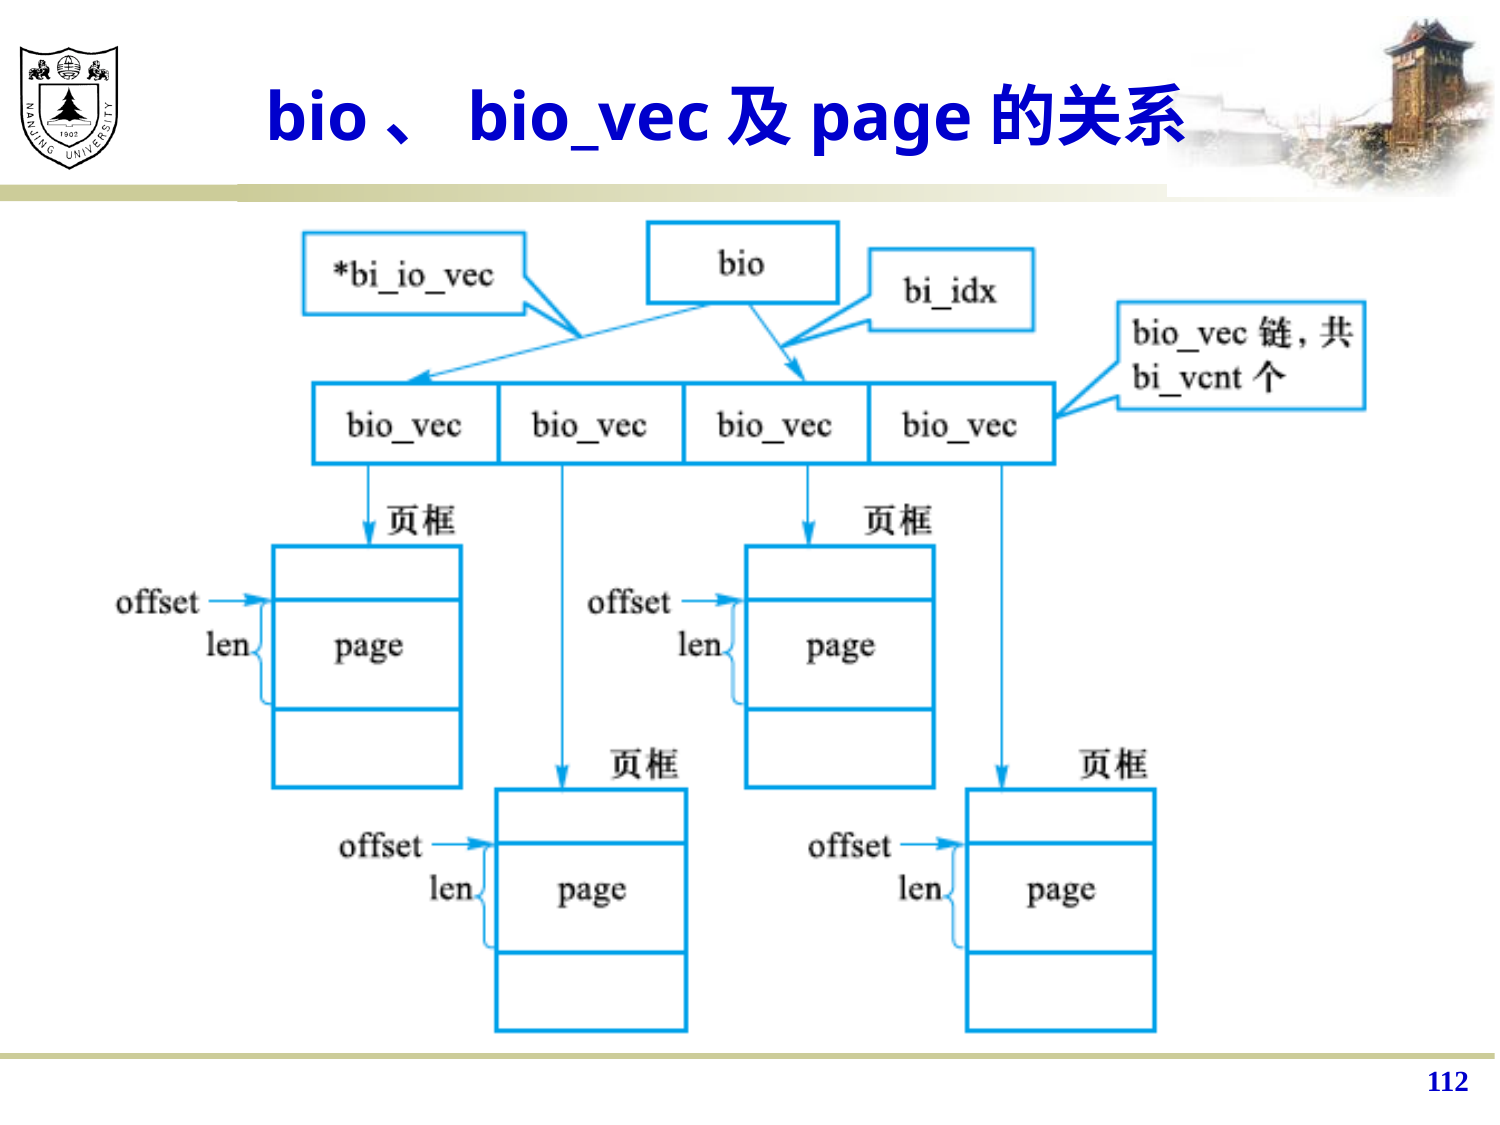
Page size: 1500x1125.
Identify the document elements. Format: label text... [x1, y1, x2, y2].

picture [1167, 16, 1495, 197]
picture [100, 212, 1377, 1048]
picture [0, 1053, 1495, 1059]
picture [14, 42, 124, 173]
title bio、bio_vec及page的关系 [123, 66, 1331, 161]
slide_number 112 [1399, 1054, 1496, 1125]
